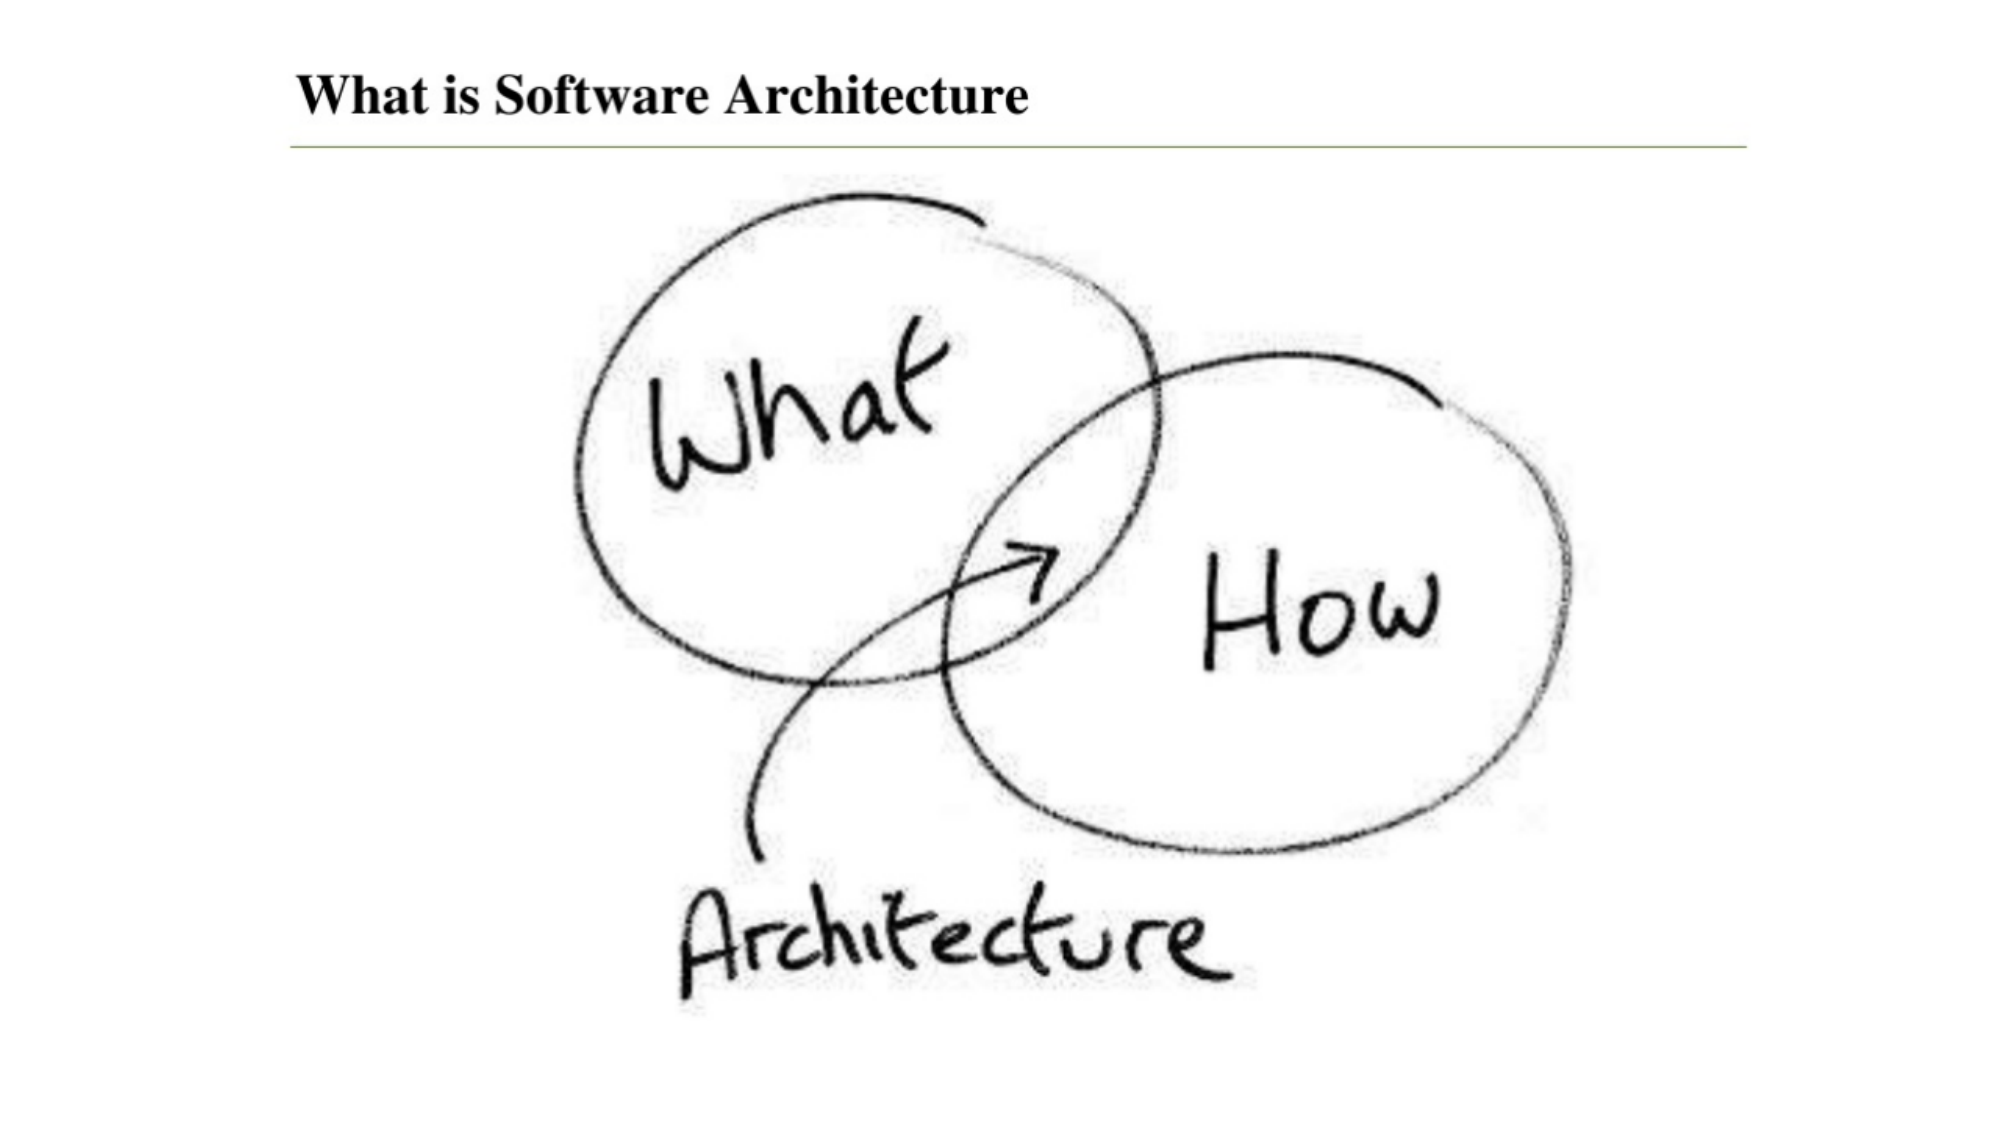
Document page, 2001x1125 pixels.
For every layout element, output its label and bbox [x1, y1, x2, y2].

picture [242, 59, 1758, 1021]
